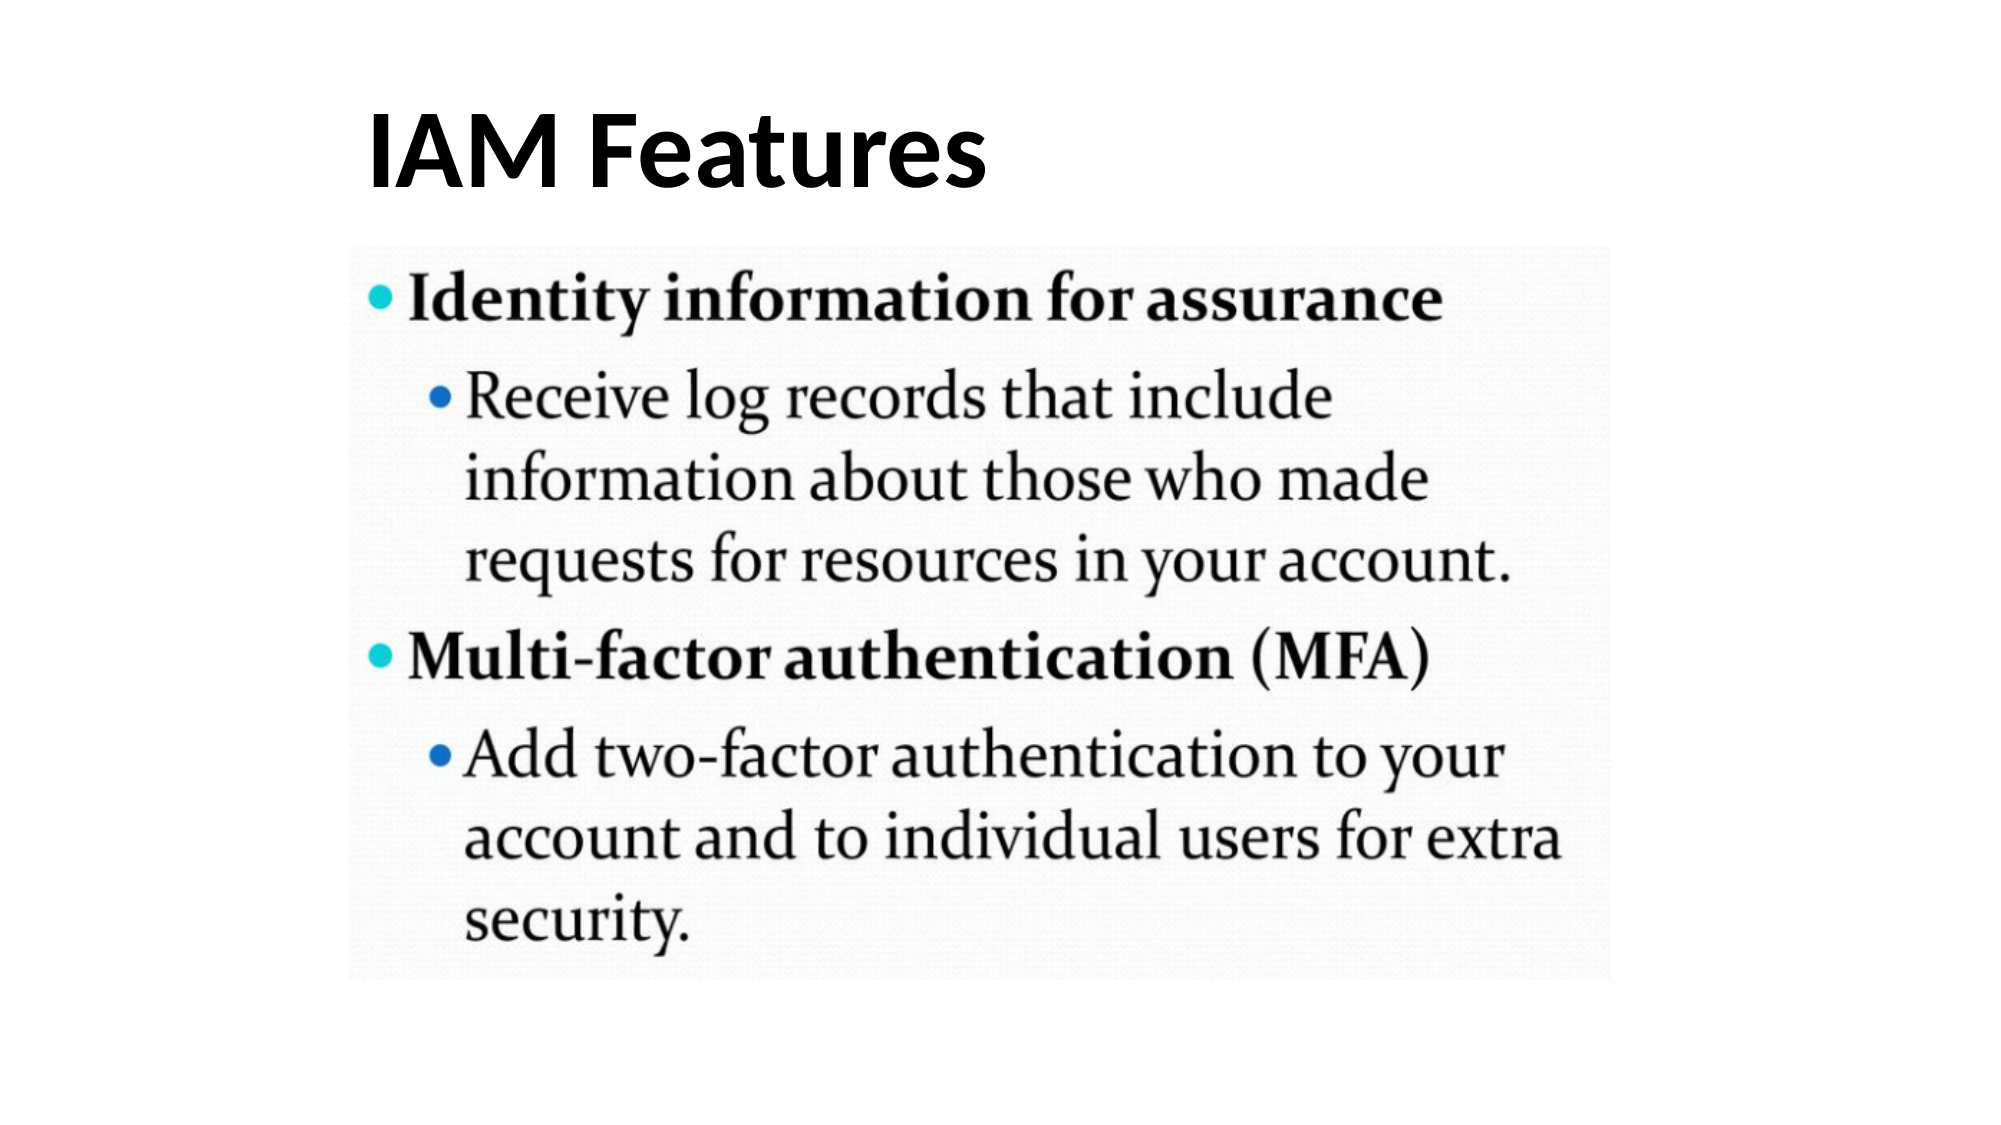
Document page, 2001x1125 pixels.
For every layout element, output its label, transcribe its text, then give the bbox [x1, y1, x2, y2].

picture [348, 246, 1611, 980]
text_box IAM Features [351, 67, 1004, 218]
